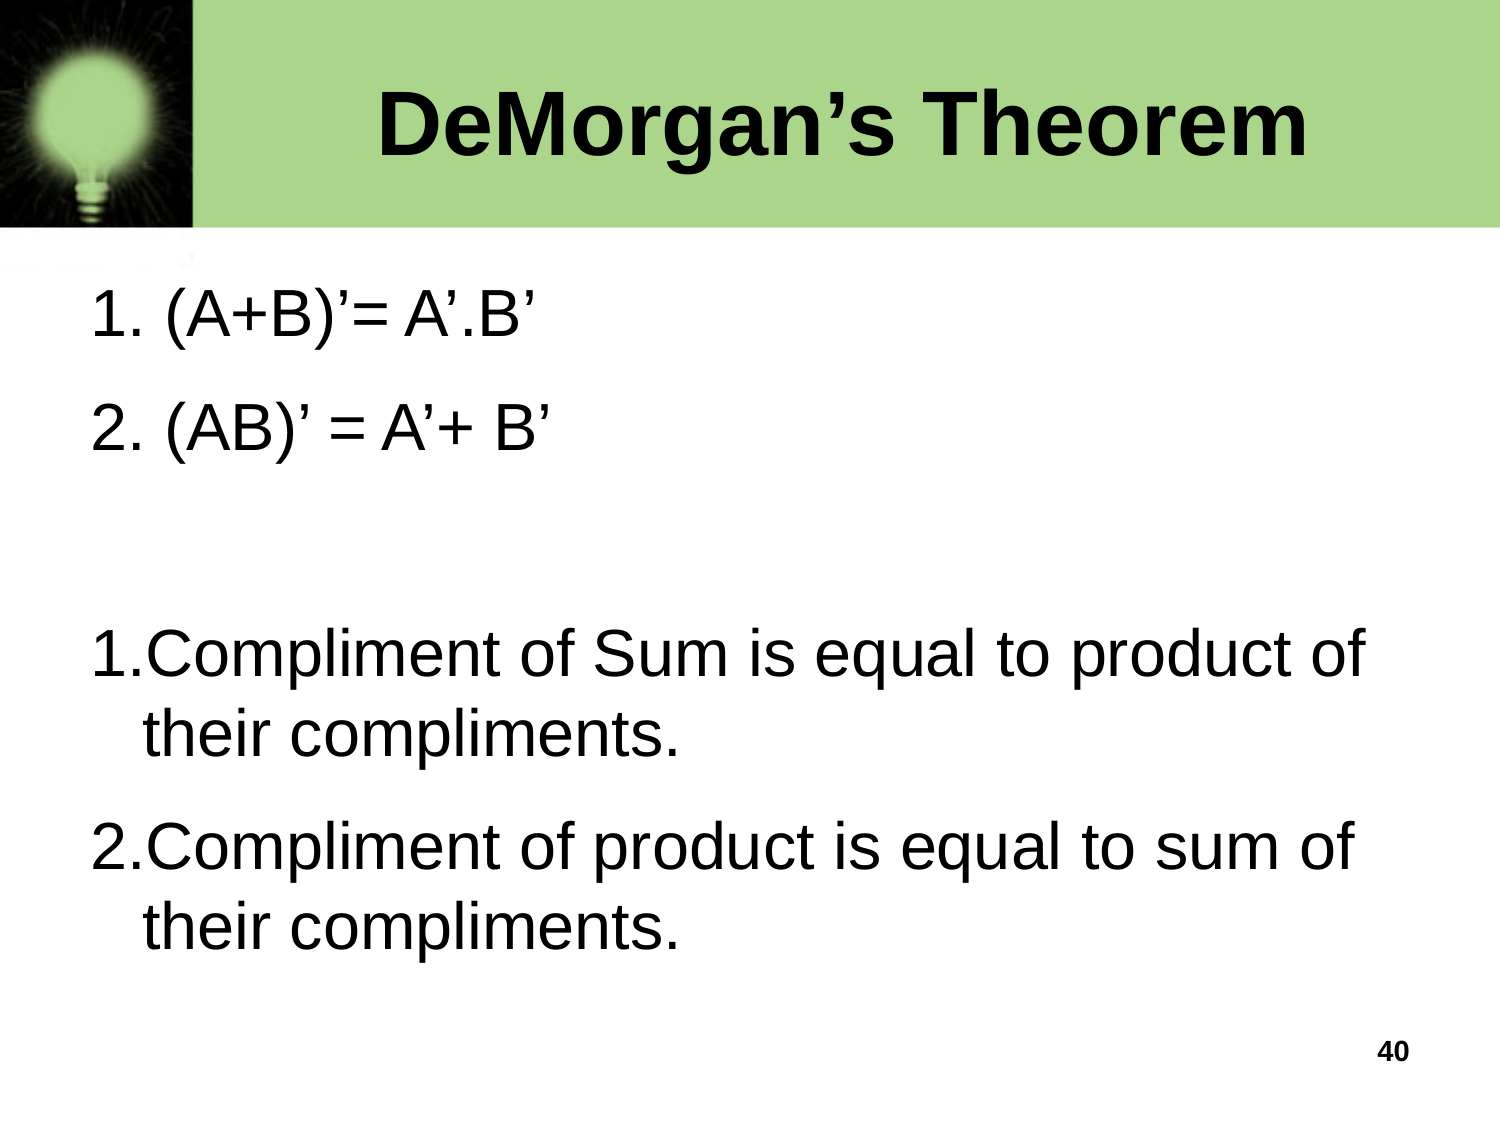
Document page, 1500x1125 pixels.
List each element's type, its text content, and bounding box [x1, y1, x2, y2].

title DeMorgan’s Theorem [224, 24, 1463, 213]
list 1. (A+B)’= A’.B’ 2. (AB)’ = A’+ B’ Compliment of Sum is equal to product of their compliments. Compliment of product is equal to sum of their compliments. [74, 262, 1425, 1051]
slide_number 40 [1074, 1051, 1425, 1103]
picture [0, 0, 1500, 1125]
